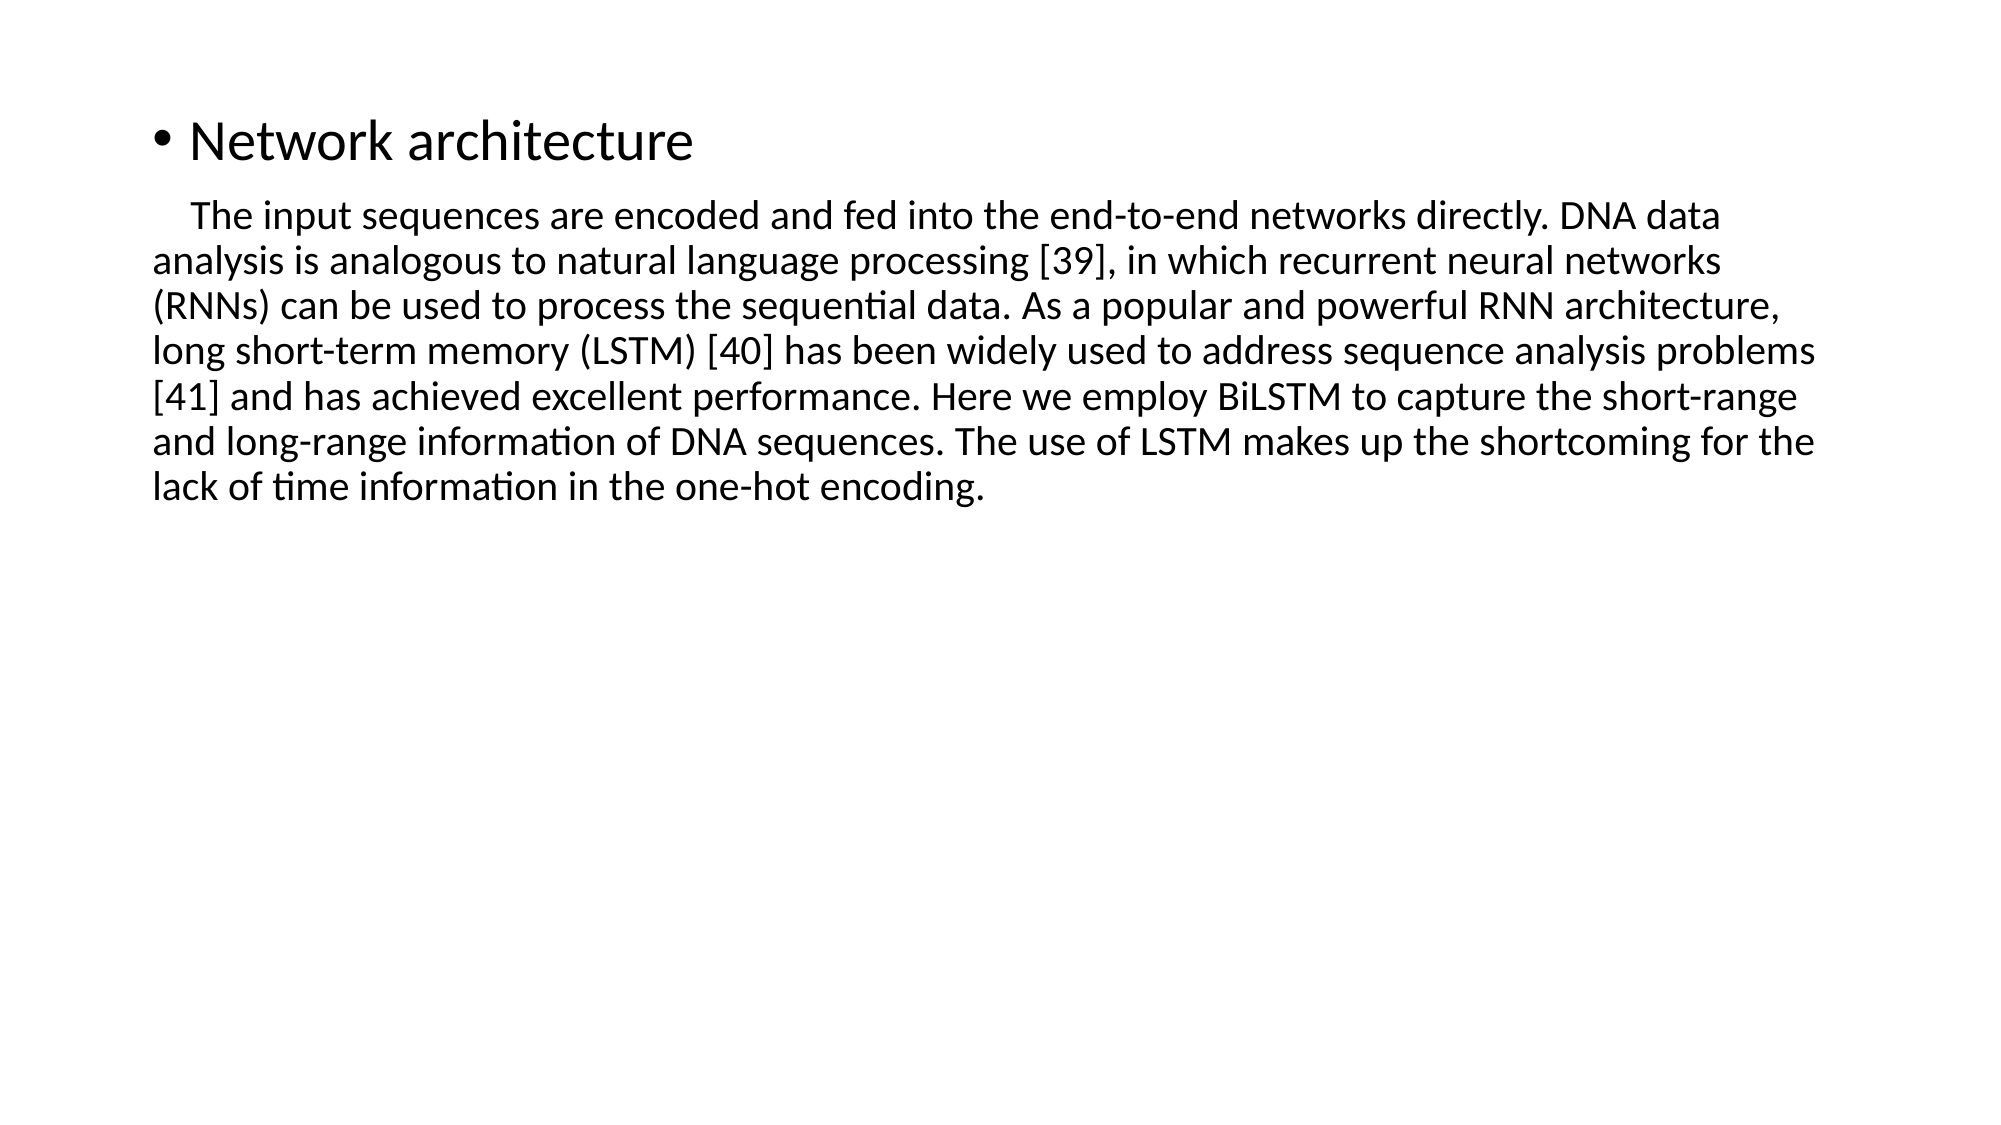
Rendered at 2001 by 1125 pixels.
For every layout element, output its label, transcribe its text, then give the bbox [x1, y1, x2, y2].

list Network architecture The input sequences are encoded and fed into the end-to-end networks directly. DNA data analysis is analogous to natural language processing [39], in which recurrent neural networks (RNNs) can be used to process the sequential data. As a popular and powerful RNN architecture, long short-term memory (LSTM) [40] has been widely used to address sequence analysis problems [41] and has achieved excellent performance. Here we employ BiLSTM to capture the short-range and long-range information of DNA sequences. The use of LSTM makes up the shortcoming for the lack of time information in the one-hot encoding. [137, 102, 1863, 1023]
